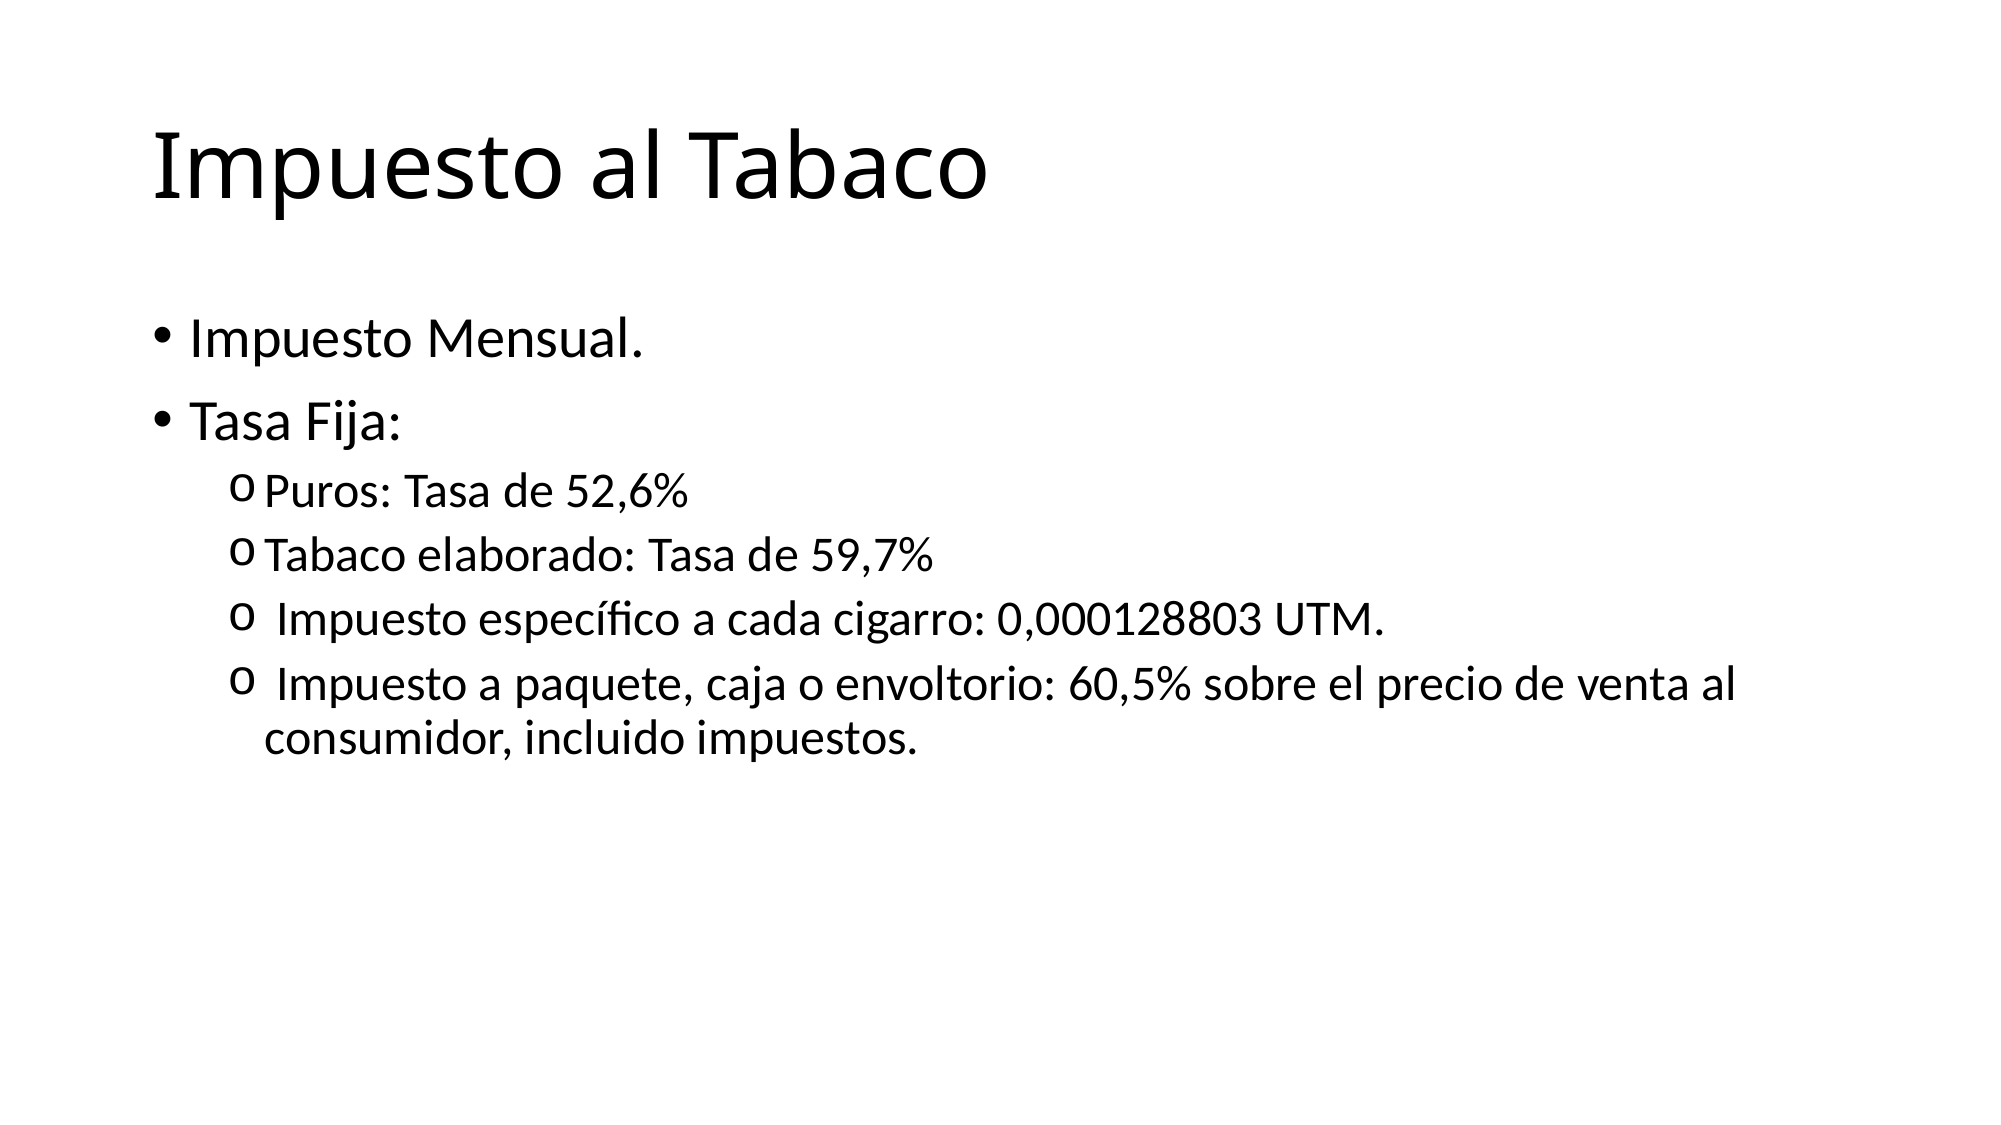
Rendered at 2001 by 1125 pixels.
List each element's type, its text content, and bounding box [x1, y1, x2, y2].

list Impuesto Mensual. Tasa Fija: Puros: Tasa de 52,6% Tabaco elaborado: Tasa de 59,7% Impuesto específico a cada cigarro: 0,000128803 UTM. Impuesto a paquete, caja o envoltorio: 60,5% sobre el precio de venta al consumidor, incluido impuestos. [137, 299, 1863, 1014]
title Impuesto al Tabaco [137, 59, 1863, 278]
